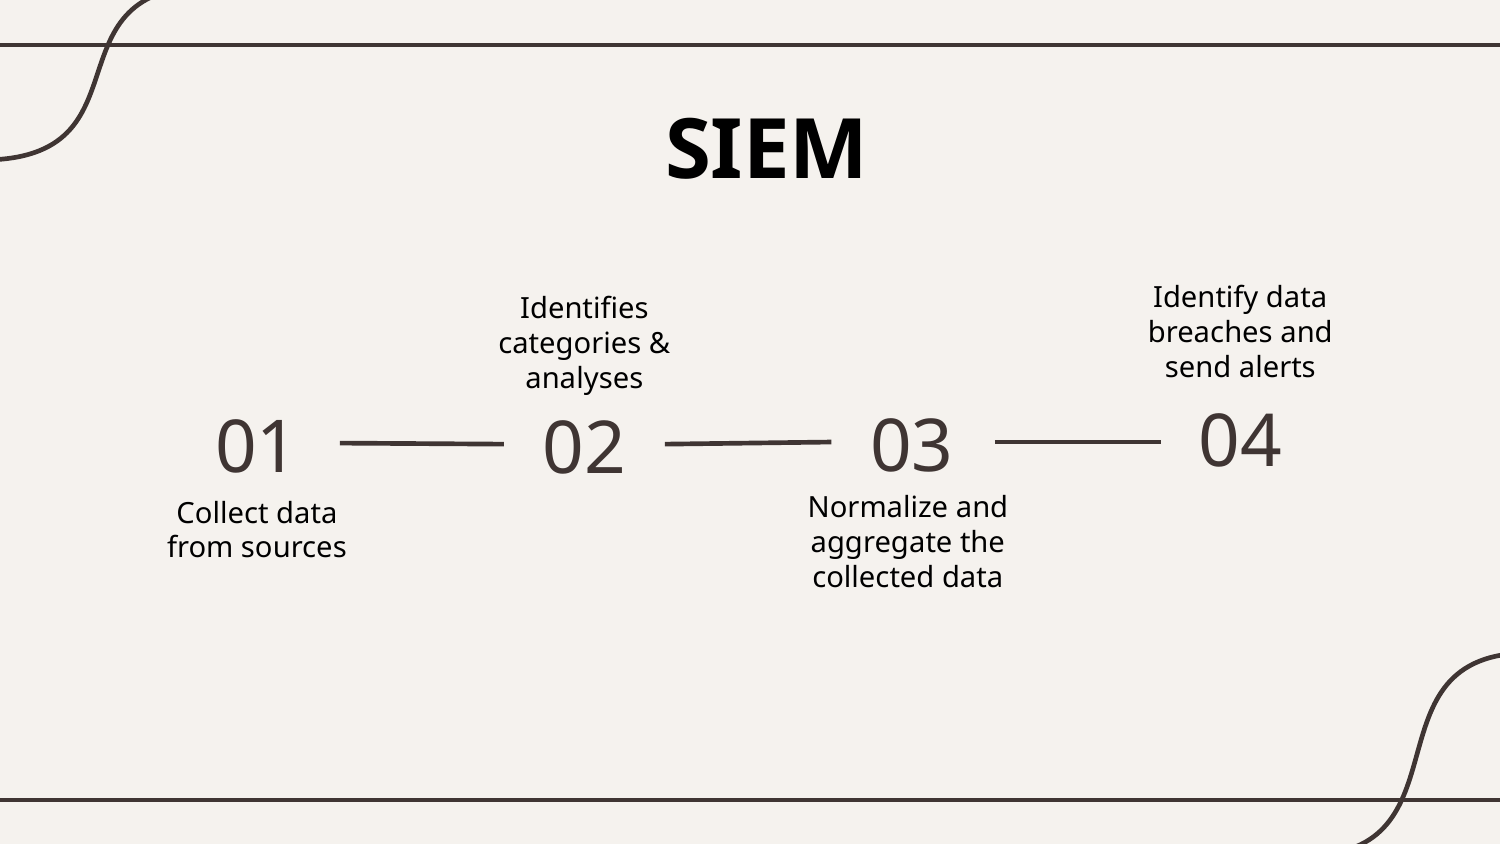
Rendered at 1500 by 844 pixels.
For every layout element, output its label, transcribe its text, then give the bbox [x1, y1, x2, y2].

text_box Collect data from sources [137, 478, 377, 573]
title SIEM [480, 80, 1053, 215]
text_box Normalize and aggregate the collected data [766, 508, 1050, 568]
text_box Identifies categories & analyses [443, 274, 726, 380]
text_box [173, 381, 1323, 500]
text_box Identify data breaches and send alerts [1099, 263, 1382, 358]
